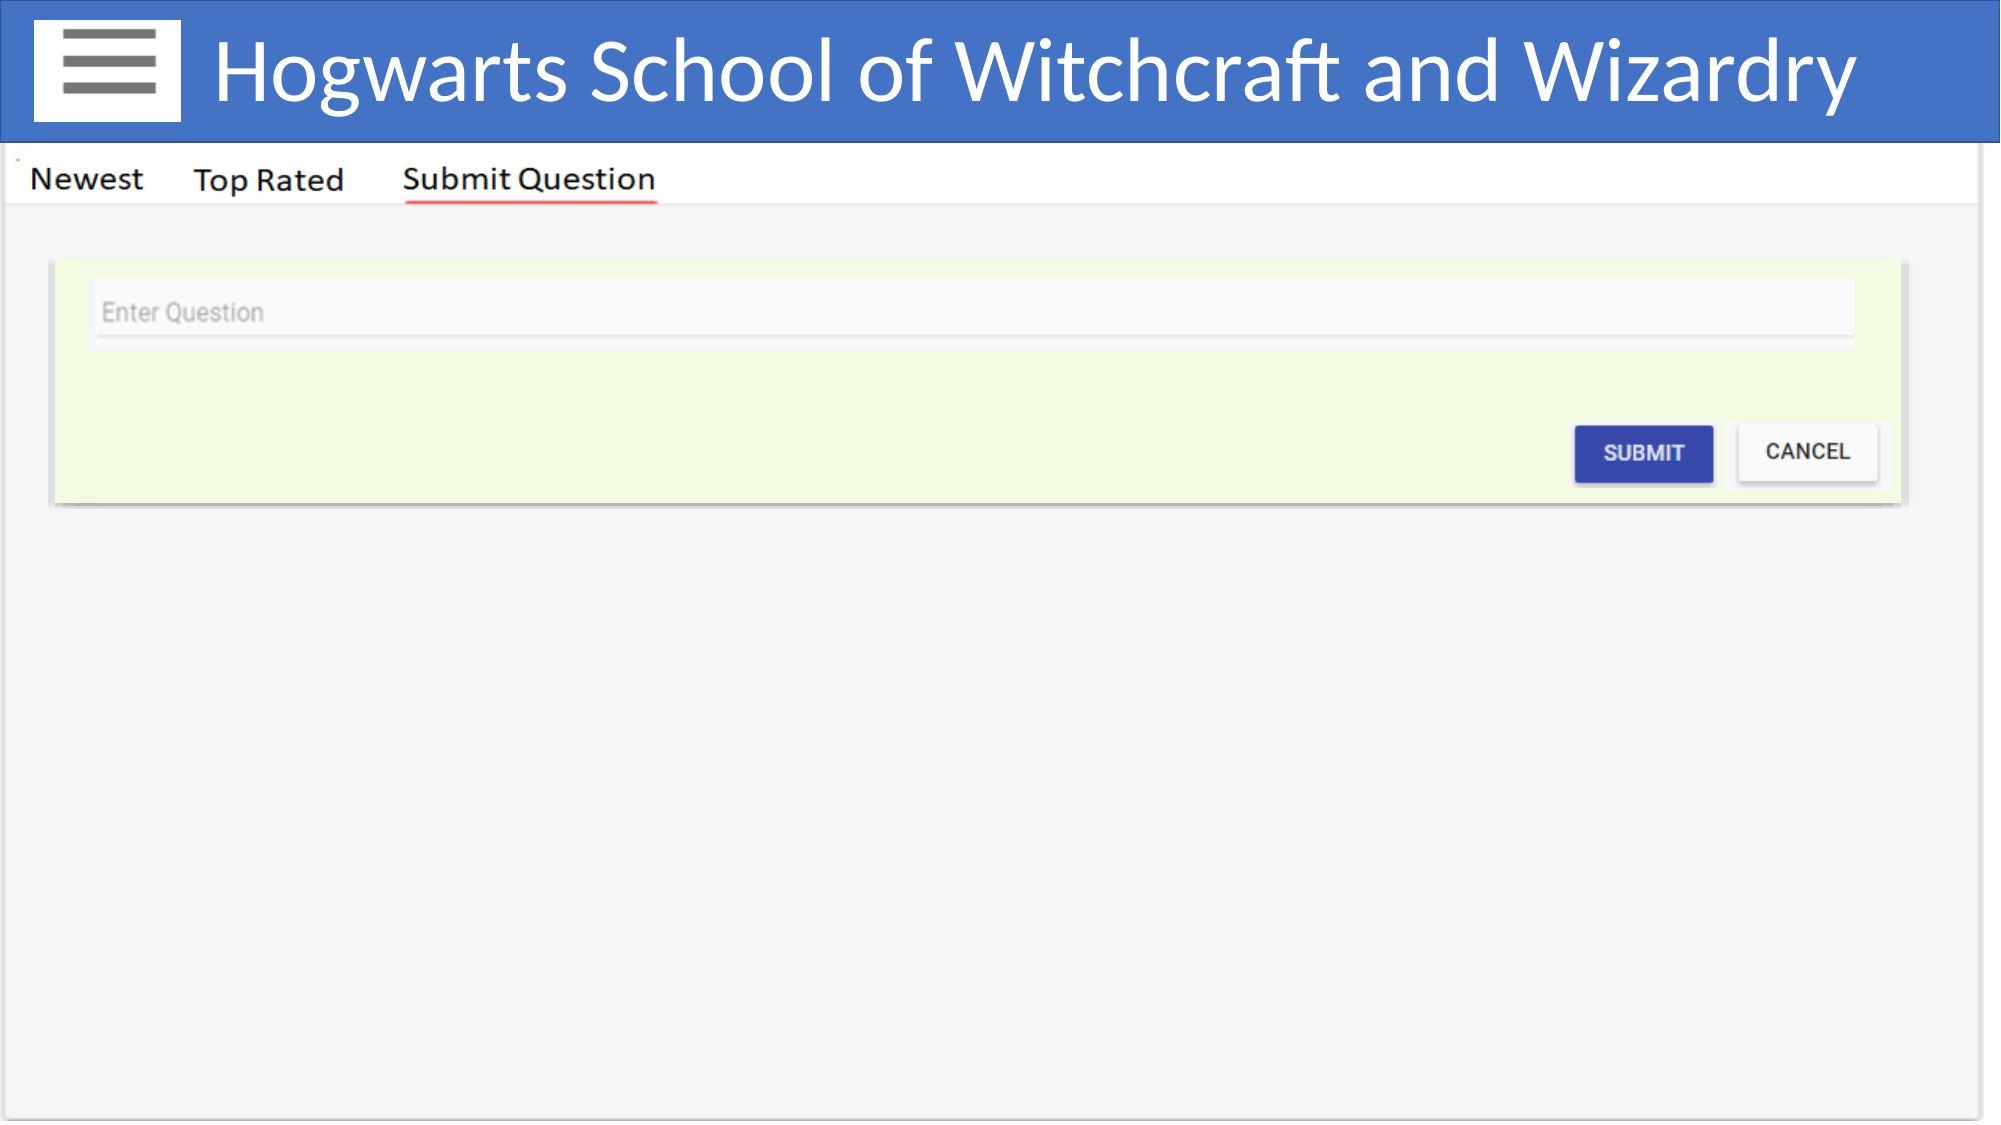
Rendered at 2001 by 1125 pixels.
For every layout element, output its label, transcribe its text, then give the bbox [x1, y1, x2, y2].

text_box Hogwarts School of Witchcraft and Wizardry [198, 1, 2000, 129]
picture [0, 137, 1985, 1121]
picture [33, 19, 182, 122]
text_box [0, 0, 2000, 142]
